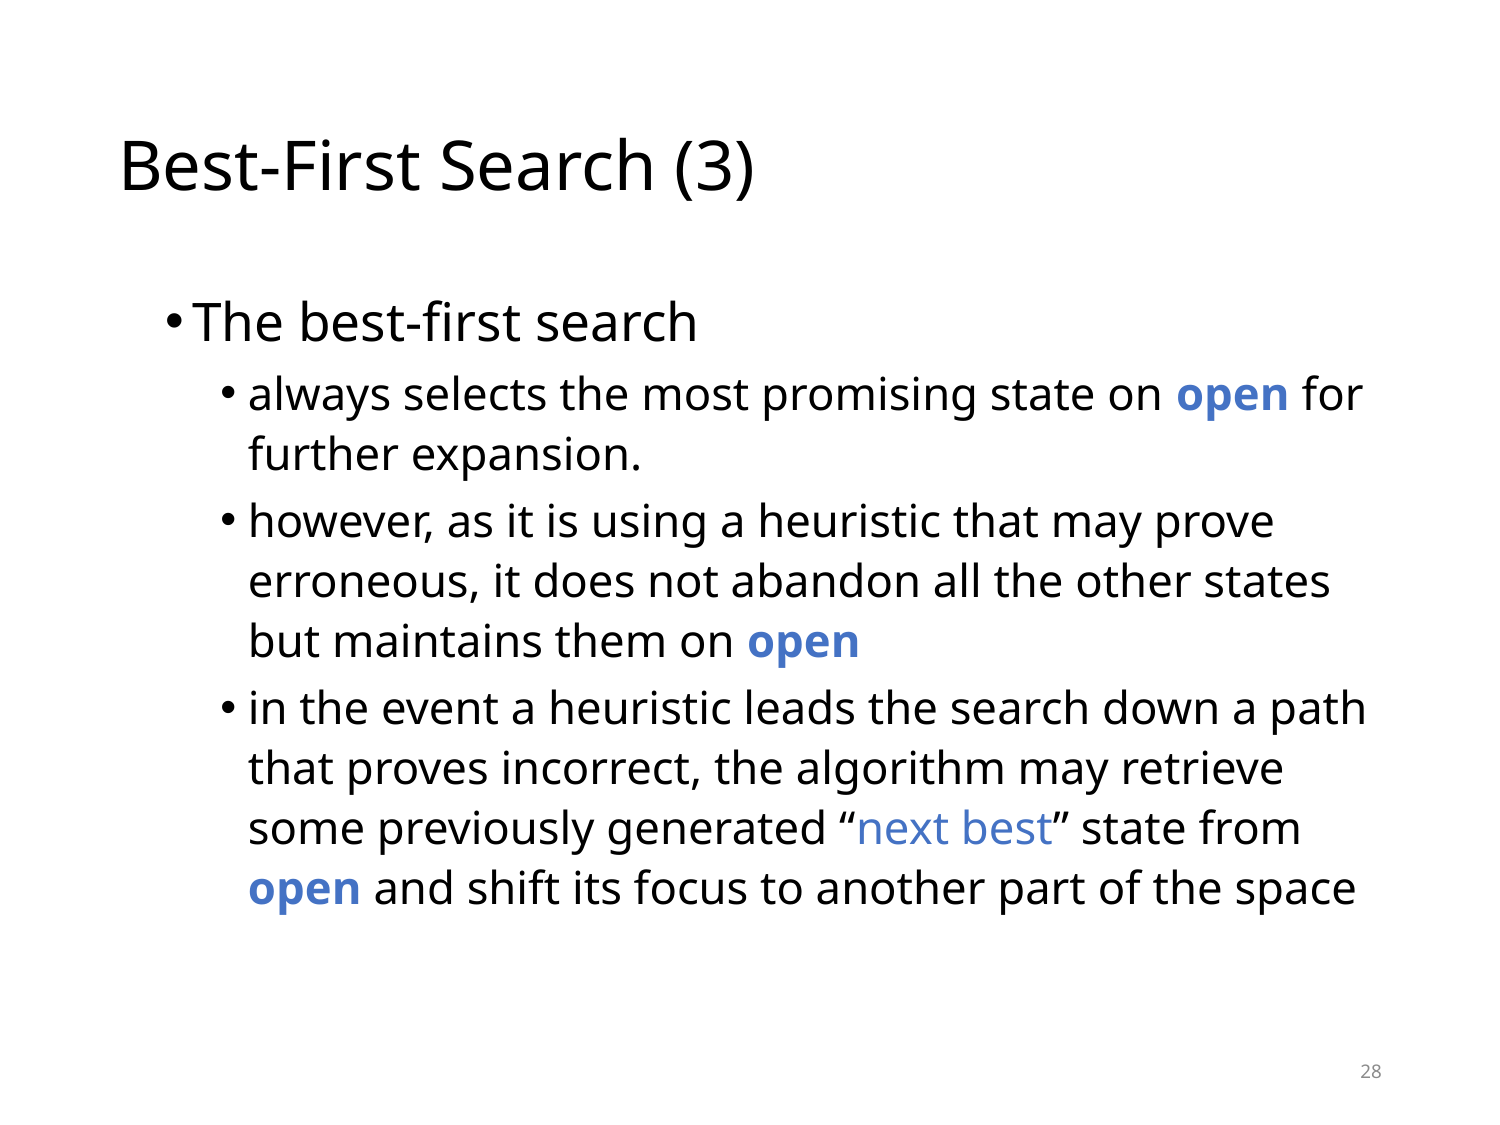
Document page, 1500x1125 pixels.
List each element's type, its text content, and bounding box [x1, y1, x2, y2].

title Best-First Search (3) [103, 59, 1397, 278]
list The best-first search always selects the most promising state on open for further expansion. however, as it is using a heuristic that may prove erroneous, it does not abandon all the other states but maintains them on open in the event a heuristic leads the search down a path that proves incorrect, the algorithm may retrieve some previously generated “next best” state from open and shift its focus to another part of the space [150, 275, 1388, 963]
slide_number 28 [1059, 1042, 1397, 1103]
